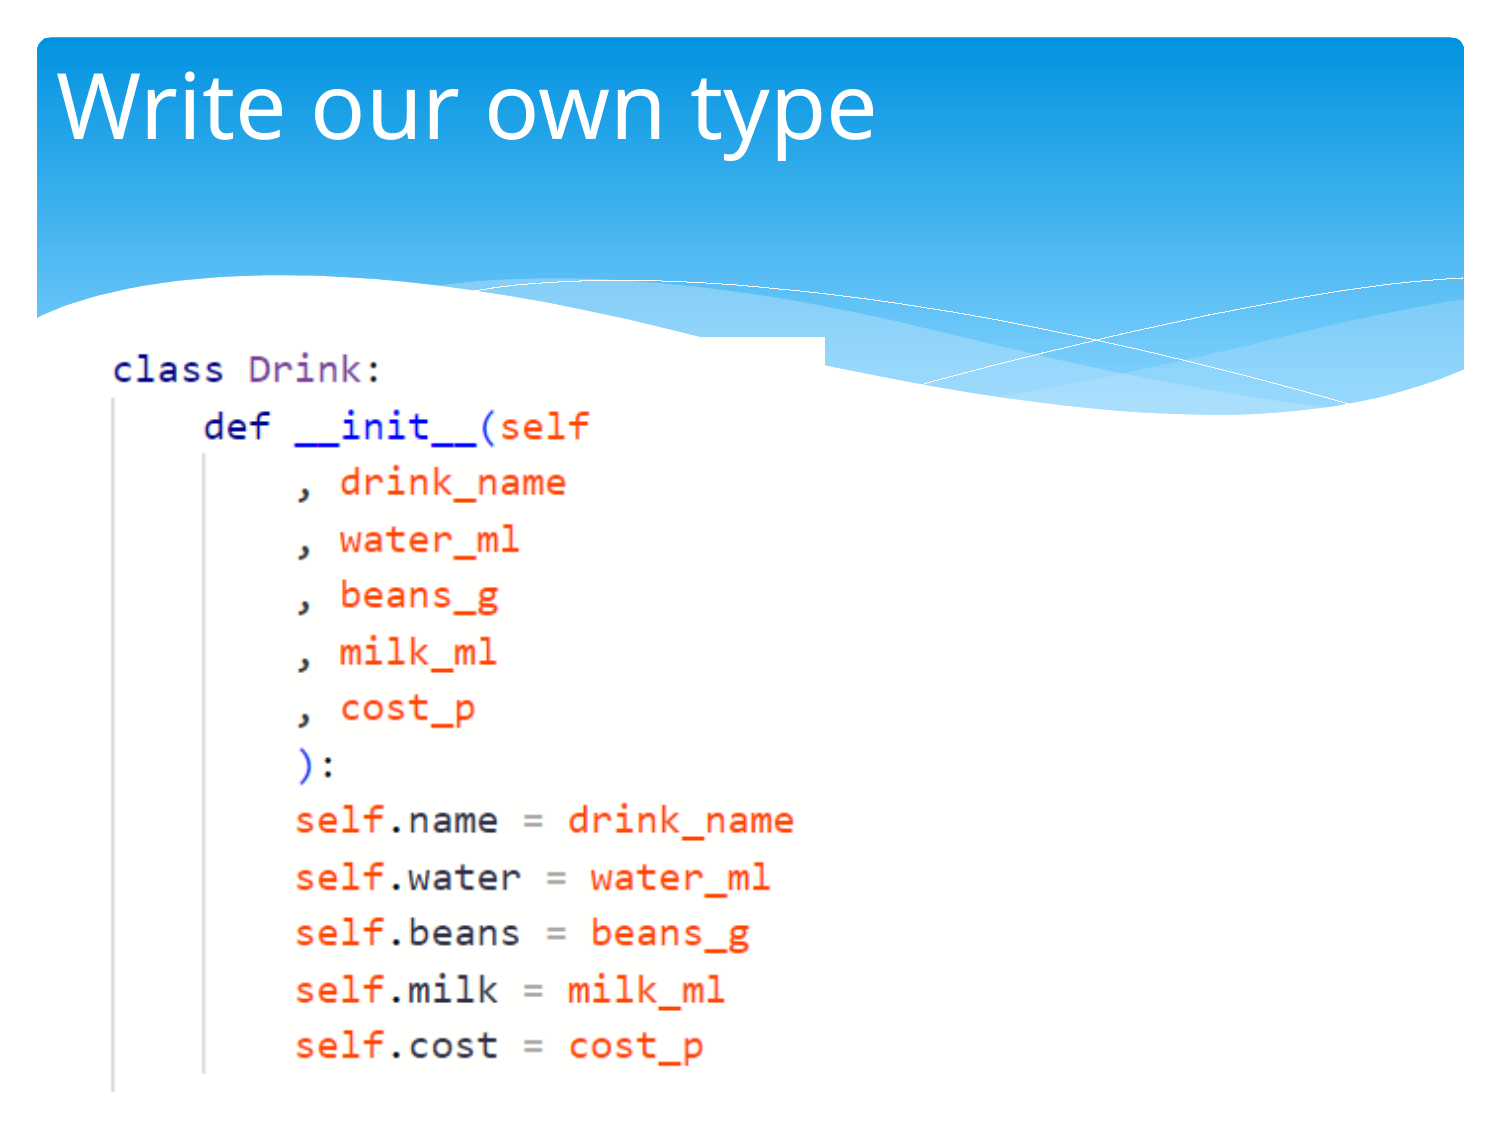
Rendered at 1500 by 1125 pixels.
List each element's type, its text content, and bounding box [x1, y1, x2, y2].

title Write our own type [41, 40, 1459, 260]
picture [94, 337, 826, 1092]
